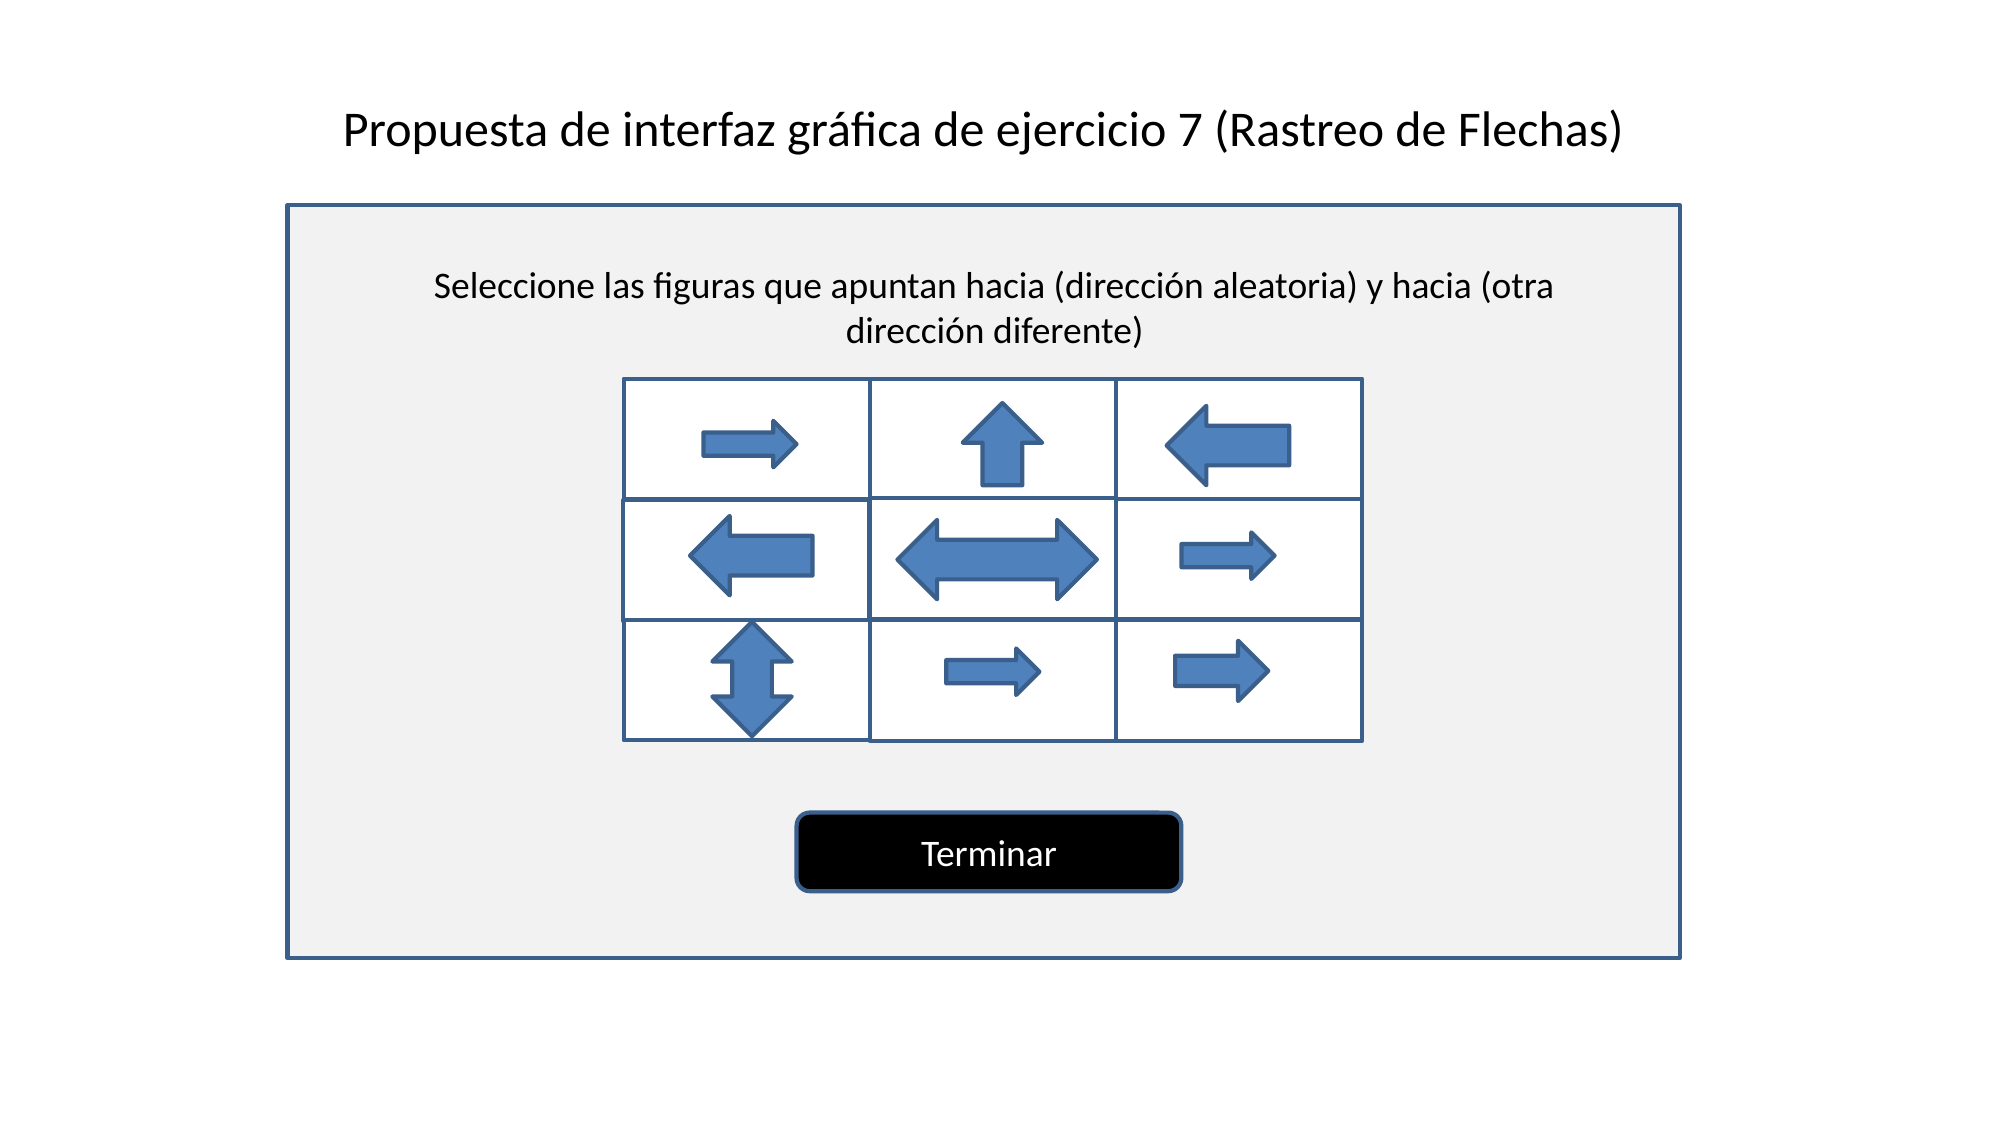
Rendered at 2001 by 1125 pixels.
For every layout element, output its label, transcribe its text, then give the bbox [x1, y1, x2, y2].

text_box [1164, 403, 1292, 488]
text_box [868, 377, 1114, 496]
text_box [960, 400, 1045, 488]
text_box [621, 498, 868, 623]
text_box [868, 496, 1118, 618]
text_box Seleccione las figuras que apuntan hacia (dirección aleatoria) y hacia (otra dirección diferente) [364, 253, 1626, 359]
text_box Terminar [794, 810, 1184, 894]
text_box [710, 619, 794, 739]
text_box [1114, 497, 1364, 618]
text_box [1114, 377, 1364, 497]
text_box [701, 418, 799, 470]
text_box [622, 618, 868, 742]
text_box [622, 377, 868, 498]
text_box [868, 618, 1114, 743]
text_box Propuesta de interfaz gráfica de ejercicio 7 (Rastreo de Flechas) [287, 88, 1680, 224]
text_box [687, 514, 815, 598]
text_box [944, 646, 1042, 697]
text_box [1173, 638, 1271, 703]
text_box [1114, 618, 1364, 743]
text_box [895, 517, 1099, 602]
text_box [1179, 530, 1277, 581]
text_box [285, 203, 1682, 960]
